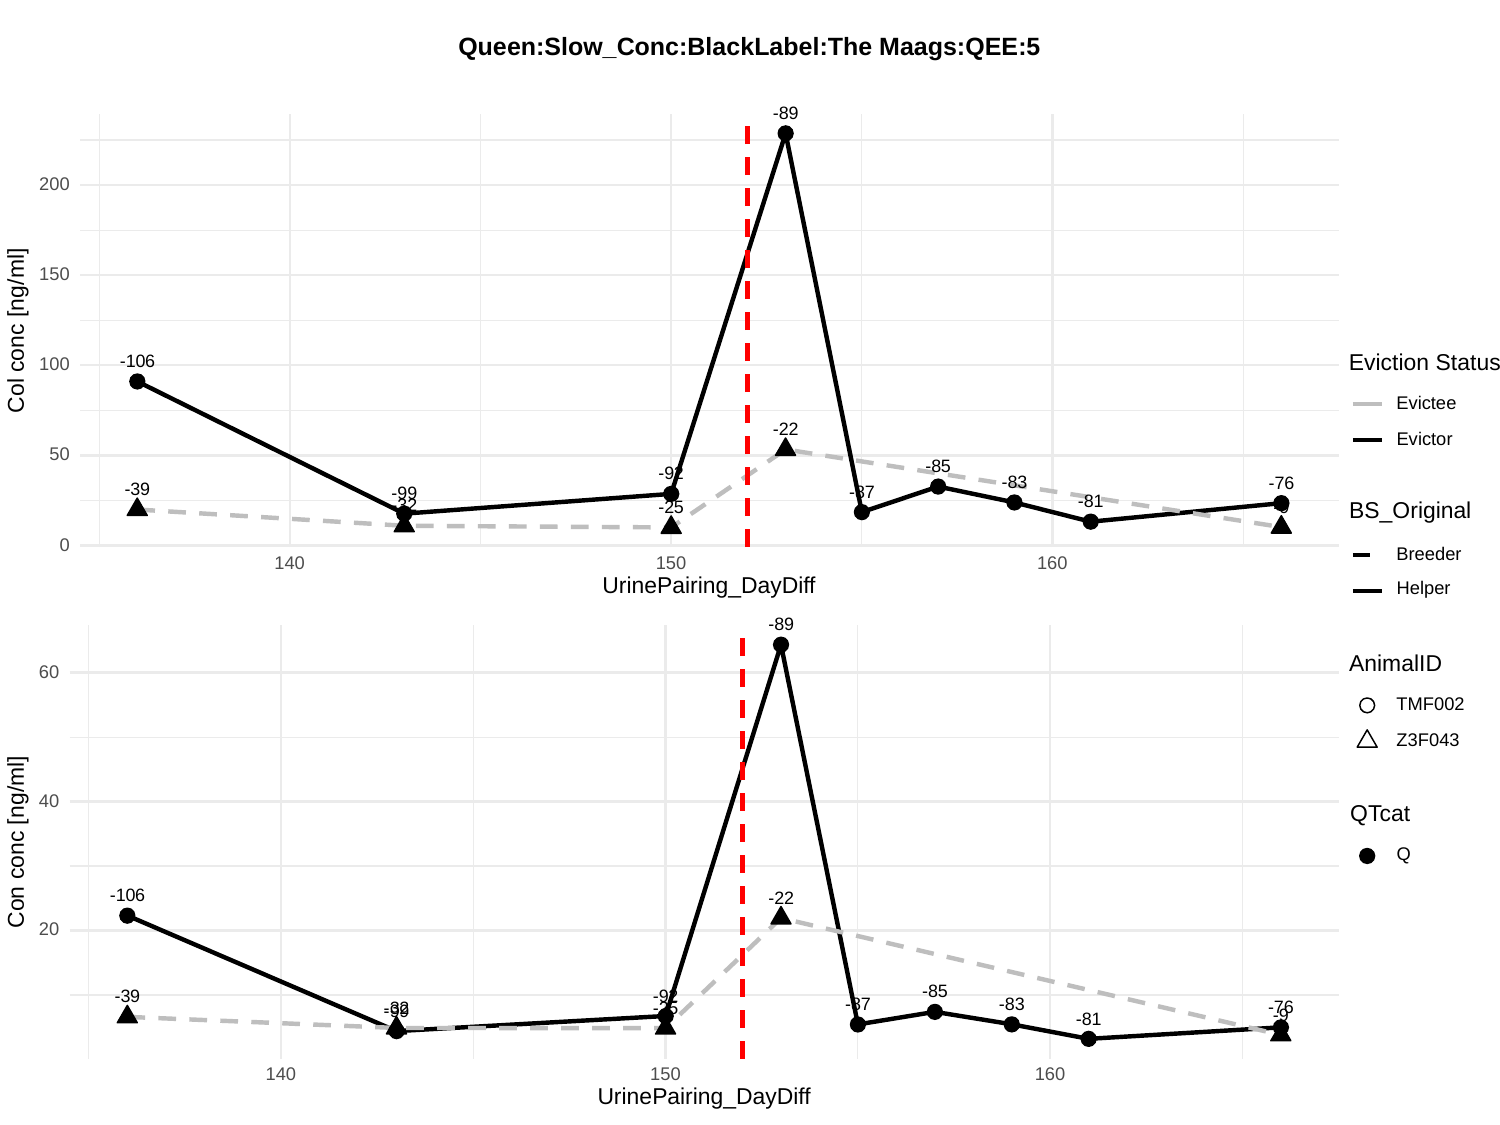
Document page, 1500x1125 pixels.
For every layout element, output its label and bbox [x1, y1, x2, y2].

text_box [0, 0, 1500, 1125]
